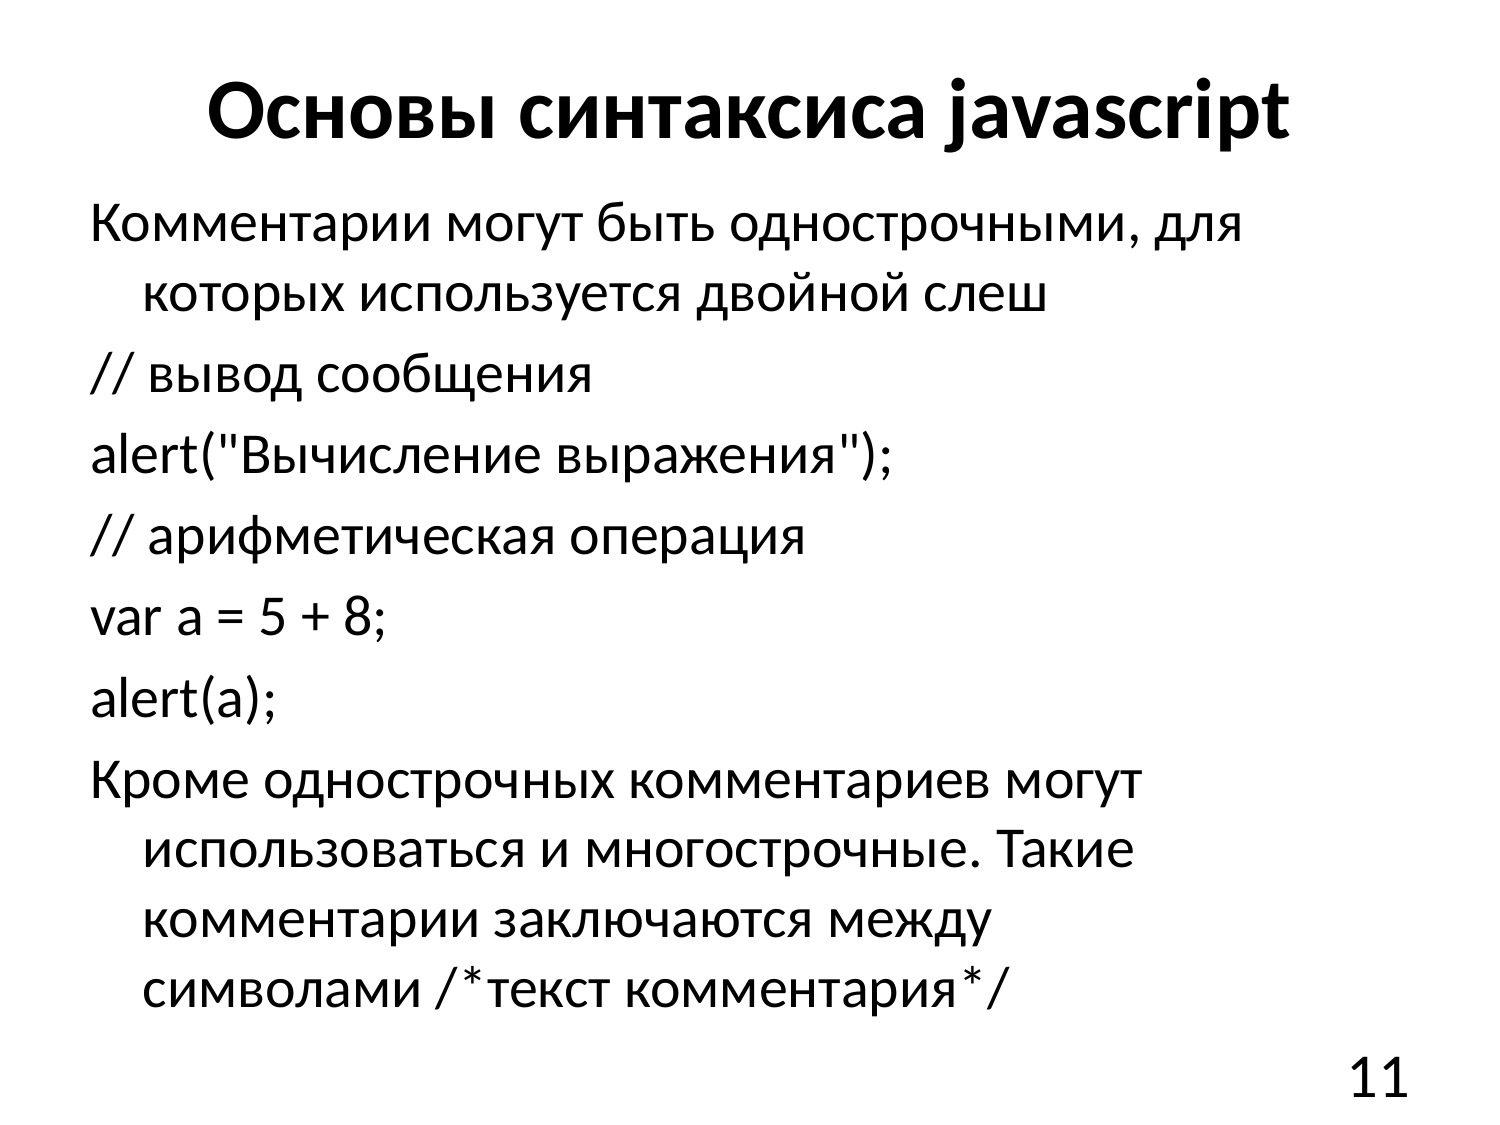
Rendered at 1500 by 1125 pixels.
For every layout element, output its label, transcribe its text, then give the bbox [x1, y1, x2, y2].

slide_number 11 [1074, 1042, 1425, 1103]
list Комментарии могут быть однострочными, для которых используется двойной слеш // вывод сообщения alert("Вычисление выражения"); // арифметическая операция var a = 5 + 8; alert(a); Кроме однострочных комментариев могут использоваться и многострочные. Такие комментарии заключаются между символами /*текст комментария*/ [75, 175, 1425, 1032]
title Основы синтаксиса javascript [75, 45, 1425, 164]
